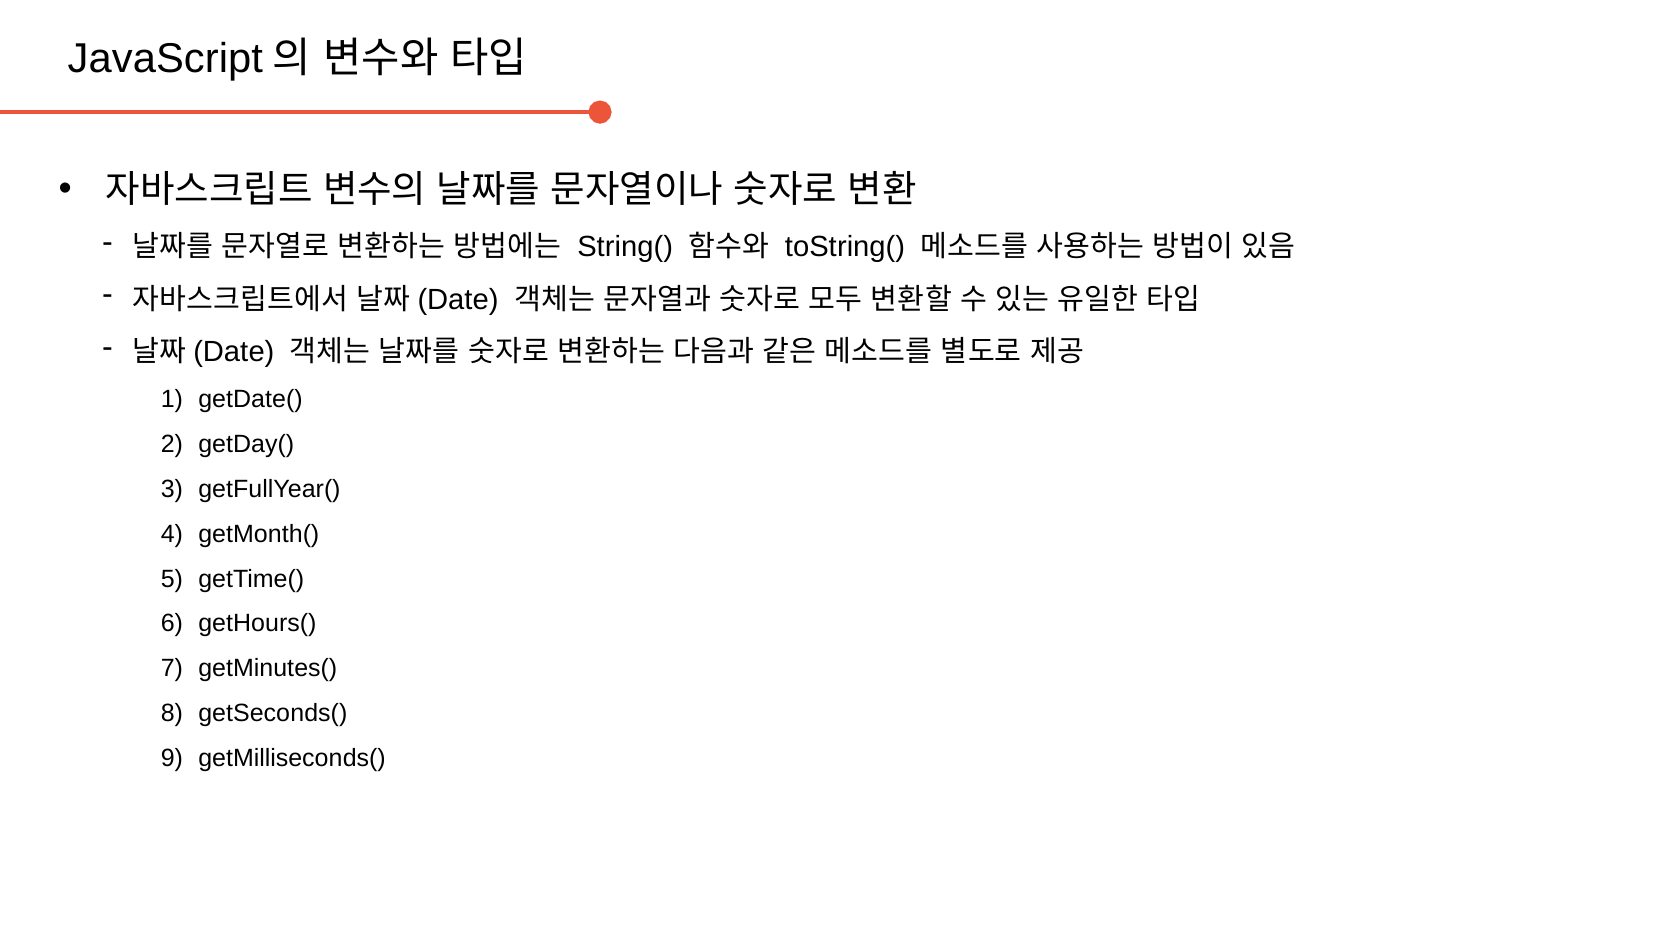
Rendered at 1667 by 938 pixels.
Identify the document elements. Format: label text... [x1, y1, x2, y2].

text_box JavaScript의 변수와 타입 [52, 23, 964, 88]
text_box 자바스크립트 변수의 날짜를 문자열이나 숫자로 변환 날짜를 문자열로 변환하는 방법에는 String() 함수와 toString() 메소드를 사용하는 방법이 있음 자바스크립트에서 날짜(Date) 객체는 문자열과 숫자로 모두 변환할 수 있는 유일한 타입 날짜(Date) 객체는 날짜를 숫자로 변환하는 다음과 같은 메소드를 별도로 제공 getDate() getDay() getFullYear() getMonth() getTime() getHours() getMinutes() getSeconds() getMilliseconds() [43, 135, 1616, 779]
